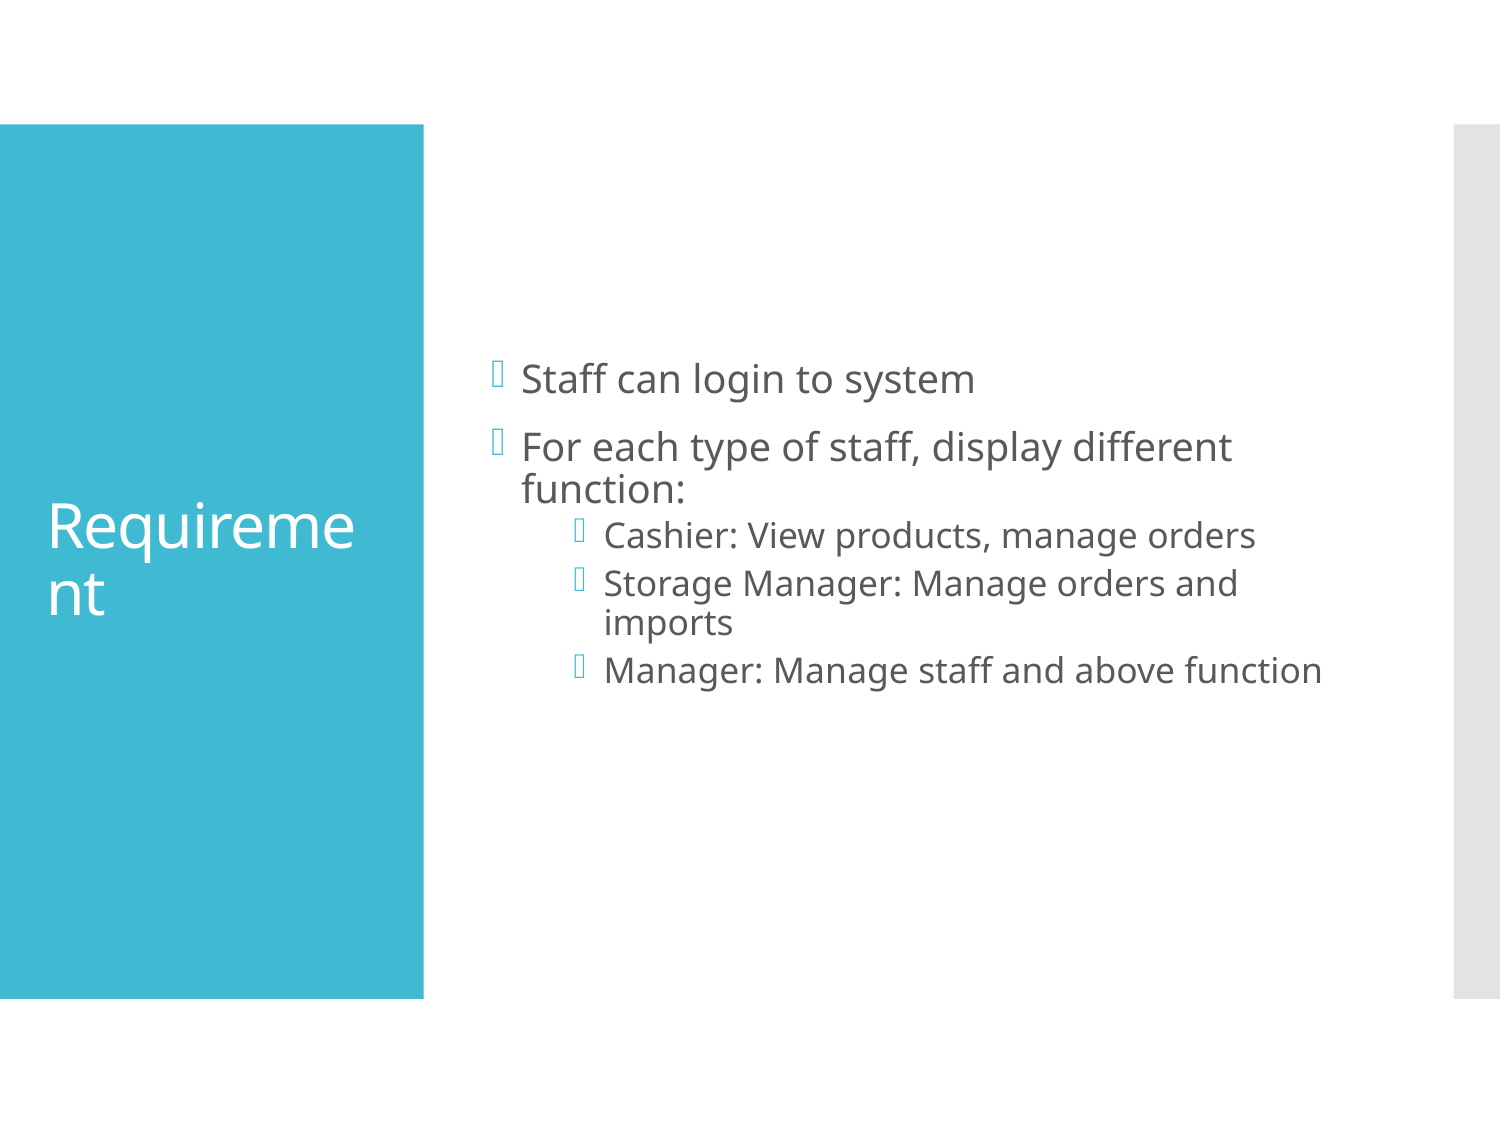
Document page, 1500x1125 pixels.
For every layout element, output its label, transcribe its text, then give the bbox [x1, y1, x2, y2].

list Staff can login to system For each type of staff, display different function: Cashier: View products, manage orders Storage Manager: Manage orders and imports Manager: Manage staff and above function [476, 141, 1376, 982]
title Requirement [31, 184, 394, 940]
